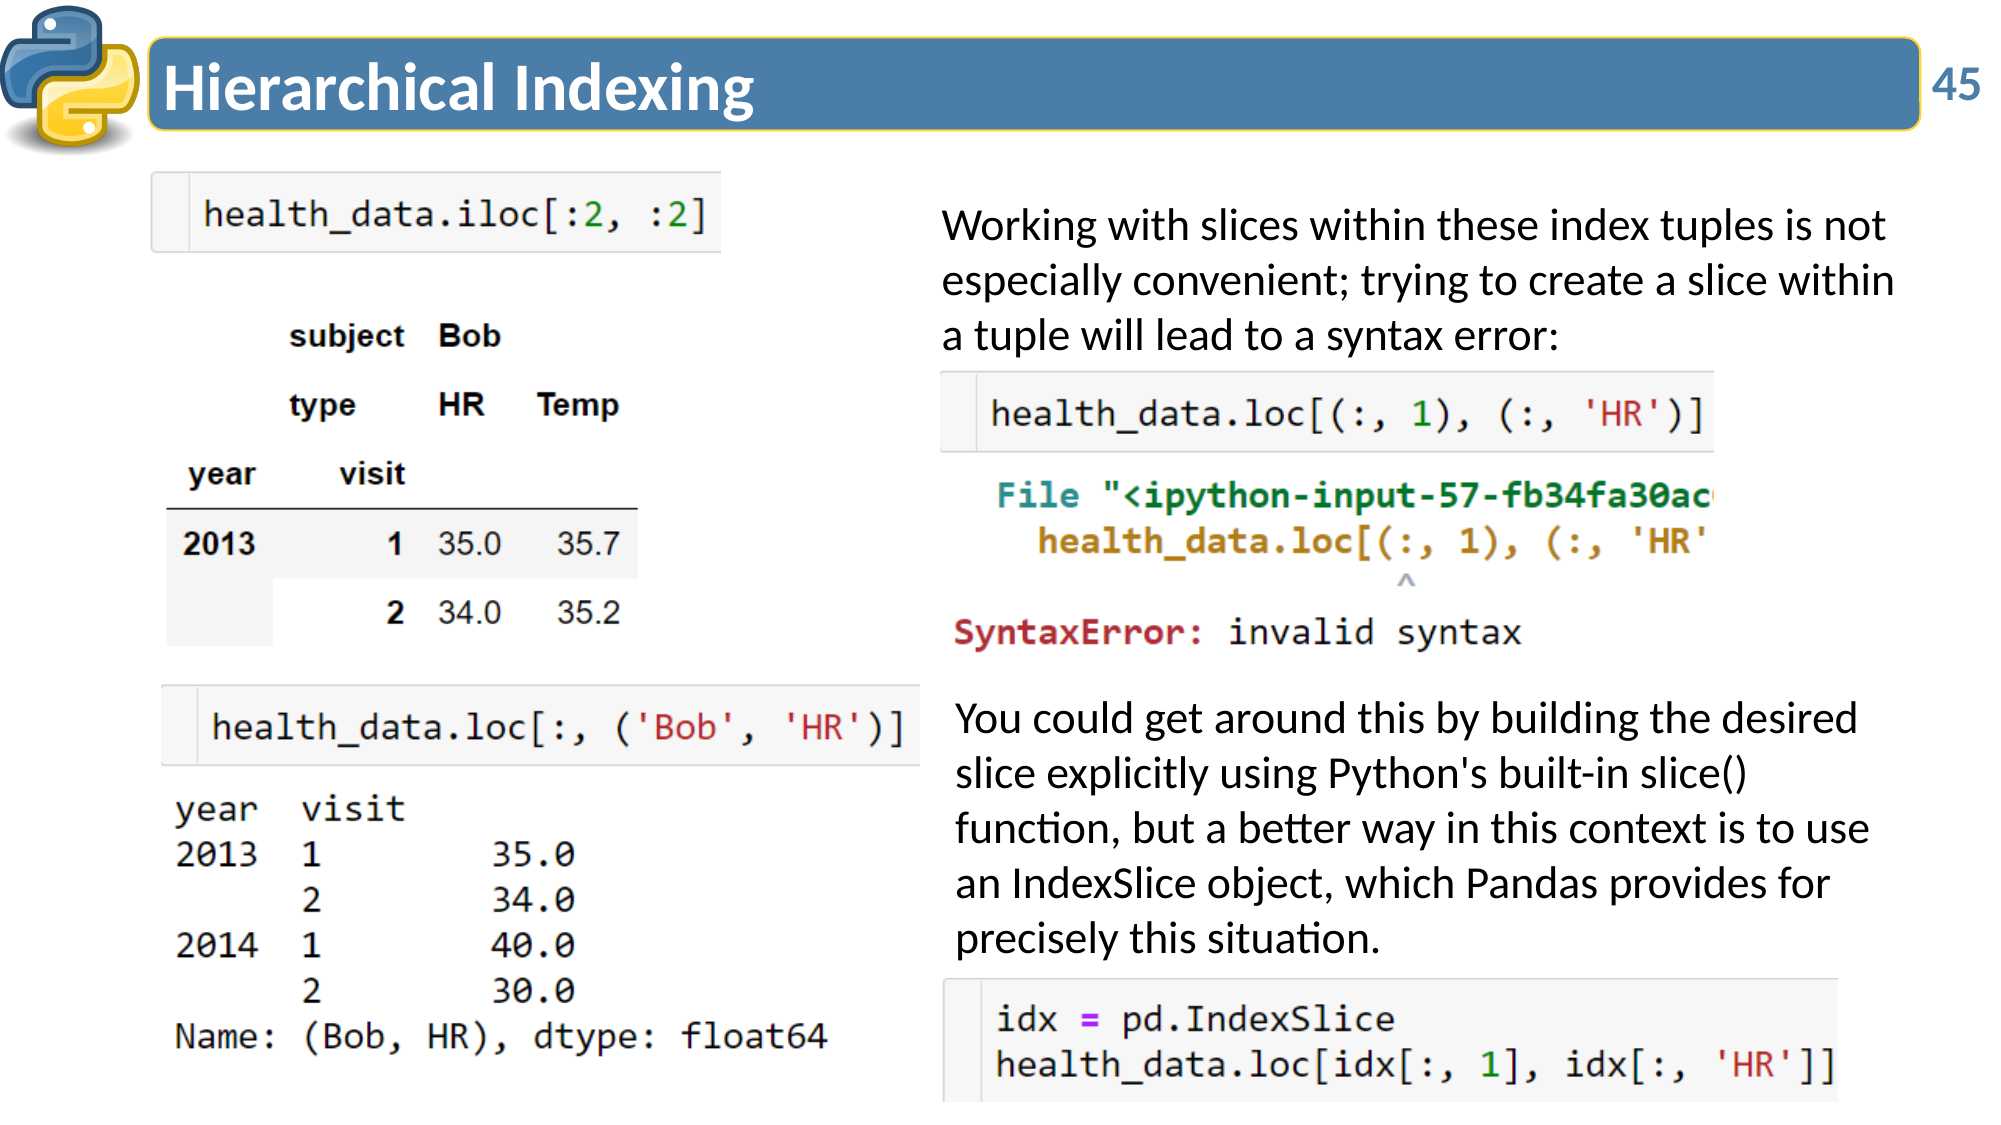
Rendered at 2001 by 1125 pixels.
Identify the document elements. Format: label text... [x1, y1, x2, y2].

picture [940, 368, 1714, 657]
picture [148, 167, 721, 646]
text_box Working with slices within these index tuples is not especially convenient; trying to create a slice within a tuple will lead to a syntax error: [926, 187, 1932, 367]
picture [161, 680, 920, 1069]
title Hierarchical Indexing [148, 43, 1932, 133]
picture [0, 2, 149, 160]
text_box You could get around this by building the desired slice explicitly using Python's built-in slice() function, but a better way in this context is to use an IndexSlice object, which Pandas provides for precisely this situation. [940, 680, 1918, 971]
slide_number 45 [1917, 43, 2000, 131]
picture [937, 977, 1838, 1102]
